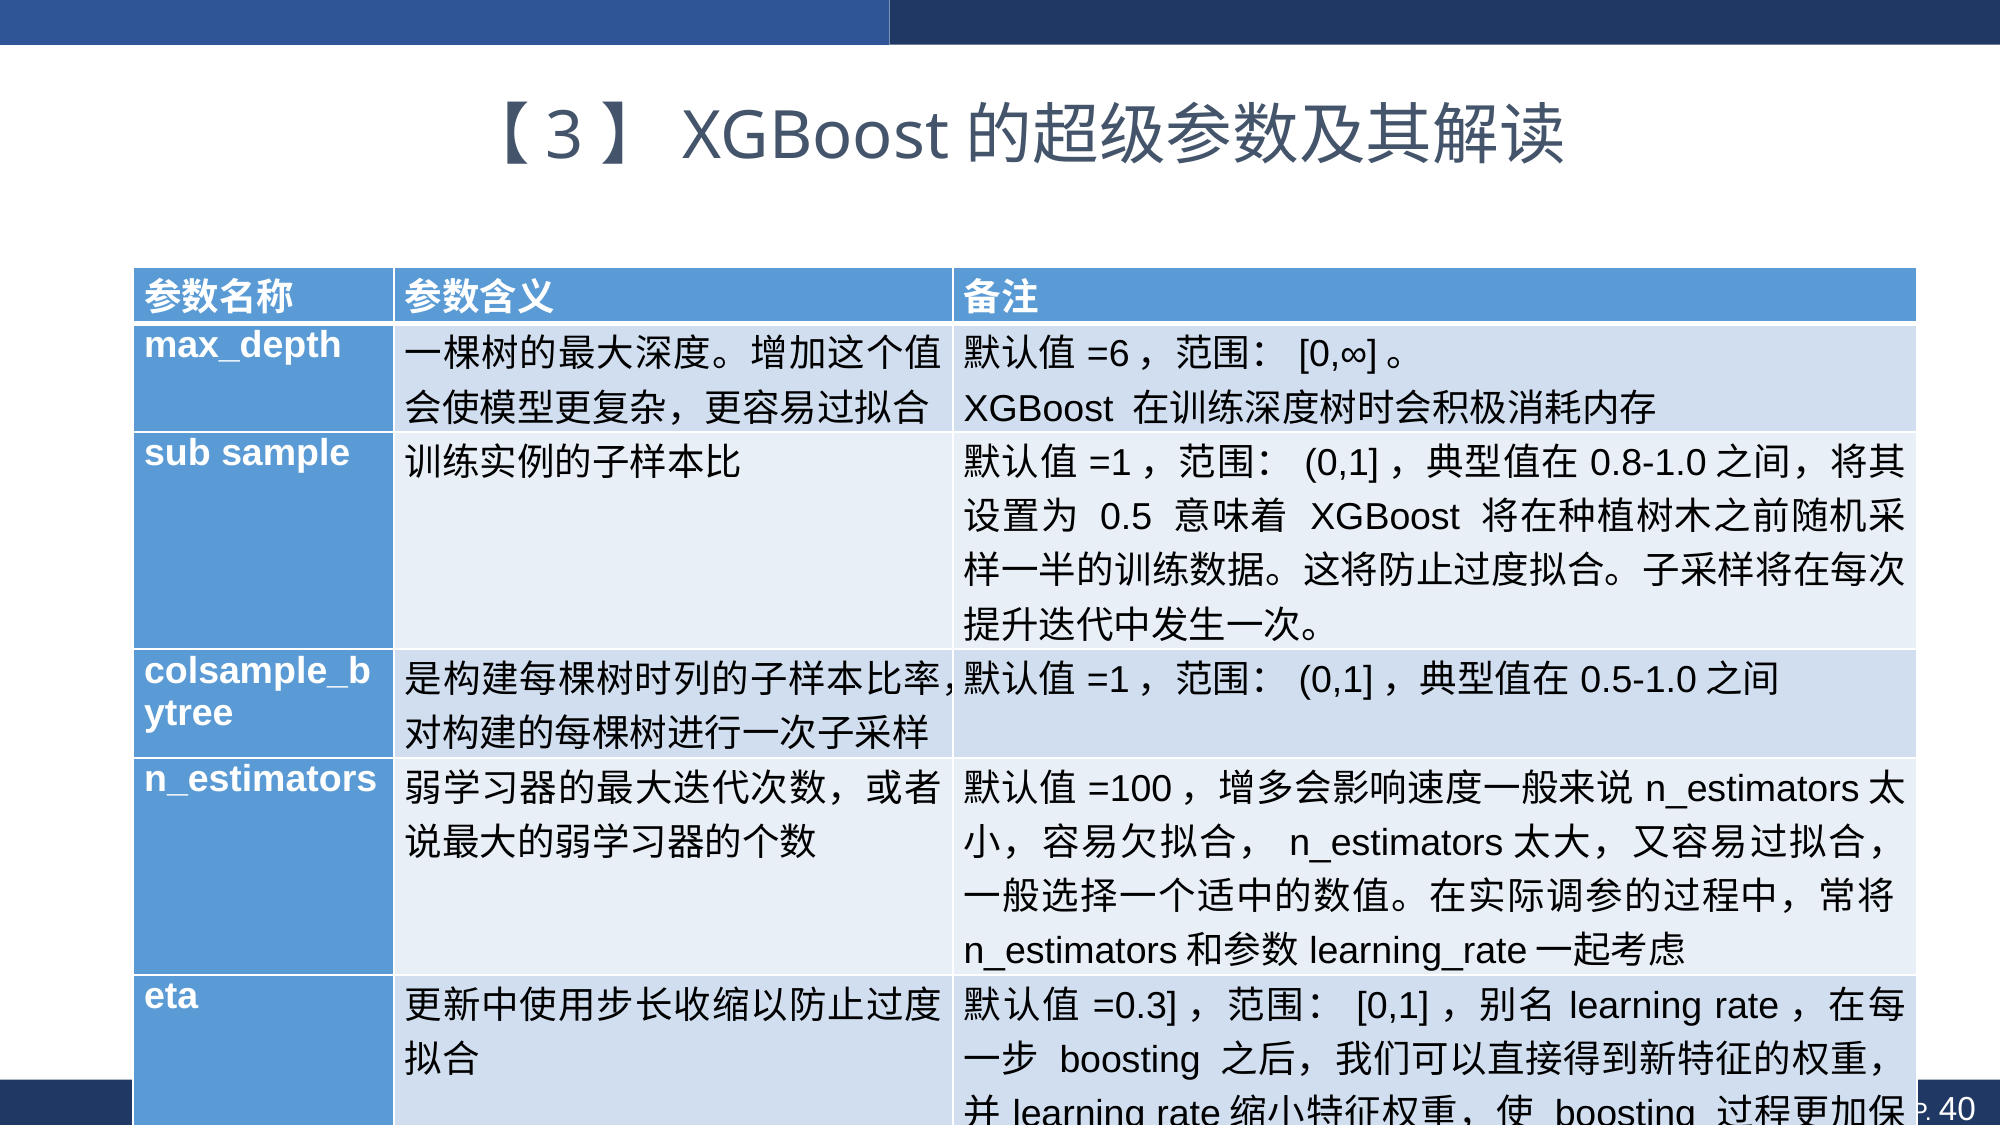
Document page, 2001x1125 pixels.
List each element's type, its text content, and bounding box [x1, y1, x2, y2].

table_header 备注 [954, 268, 1916, 321]
title 【3】XGBoost的超级参数及其解读 [64, 64, 1934, 200]
table_cell 默认值=6，范围：[0,∞]。 XGBoost 在训练深度树时会积极消耗内存 [954, 326, 1916, 431]
table_header 参数名称 [134, 268, 393, 321]
table_cell 一棵树的最大深度。增加这个值会使模型更复杂，更容易过拟合 [395, 326, 952, 431]
table_cell eta [134, 976, 393, 1125]
table_header 参数含义 [395, 268, 952, 321]
table_cell max_depth [134, 326, 393, 431]
table_cell 默认值=0.3]，范围：[0,1]，别名learning rate，在每一步 boosting 之后，我们可以直接得到新特征的权重，并learning rate缩小特征权重，使 boosting 过程更加保守 [954, 976, 1916, 1125]
table_cell 是构建每棵树时列的子样本比率，对构建的每棵树进行一次子采样 [395, 650, 952, 757]
table_cell colsample_bytree [134, 650, 393, 757]
table_cell 更新中使用步长收缩以防止过度拟合 [395, 976, 952, 1125]
table_cell sub sample [134, 433, 393, 648]
table_cell 默认值=100，增多会影响速度一般来说n_estimators太小，容易欠拟合，n_estimators太大，又容易过拟合，一般选择一个适中的数值。在实际调参的过程中，常将n_estimators和参数learning_rate一起考虑 [954, 759, 1916, 974]
table_cell 训练实例的子样本比 [395, 433, 952, 648]
table_cell 默认值=1，范围：(0,1]，典型值在0.5-1.0之间 [954, 650, 1916, 757]
table_cell 默认值=1，范围：(0,1]，典型值在0.8-1.0之间，将其设置为 0.5 意味着 XGBoost 将在种植树木之前随机采样一半的训练数据。这将防止过度拟合。子采样将在每次提升迭代中发生一次。 [954, 433, 1916, 648]
table_cell 弱学习器的最大迭代次数，或者说最大的弱学习器的个数 [395, 759, 952, 974]
table_cell n_estimators [134, 759, 393, 974]
